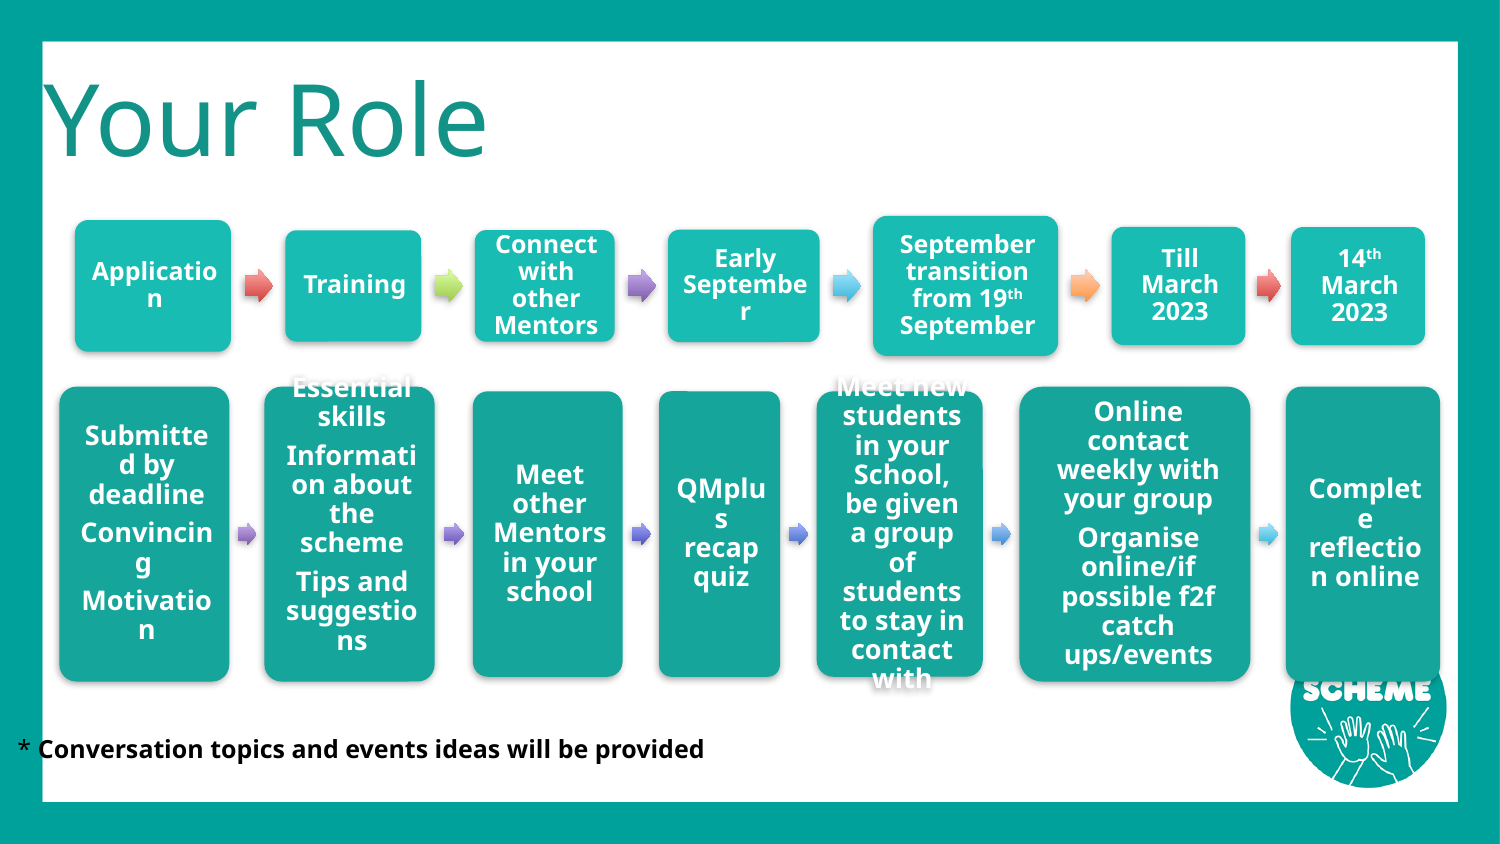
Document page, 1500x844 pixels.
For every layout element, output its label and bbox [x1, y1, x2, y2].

text_box [74, 196, 1434, 376]
picture [0, 0, 1500, 844]
text_box [58, 386, 1443, 682]
